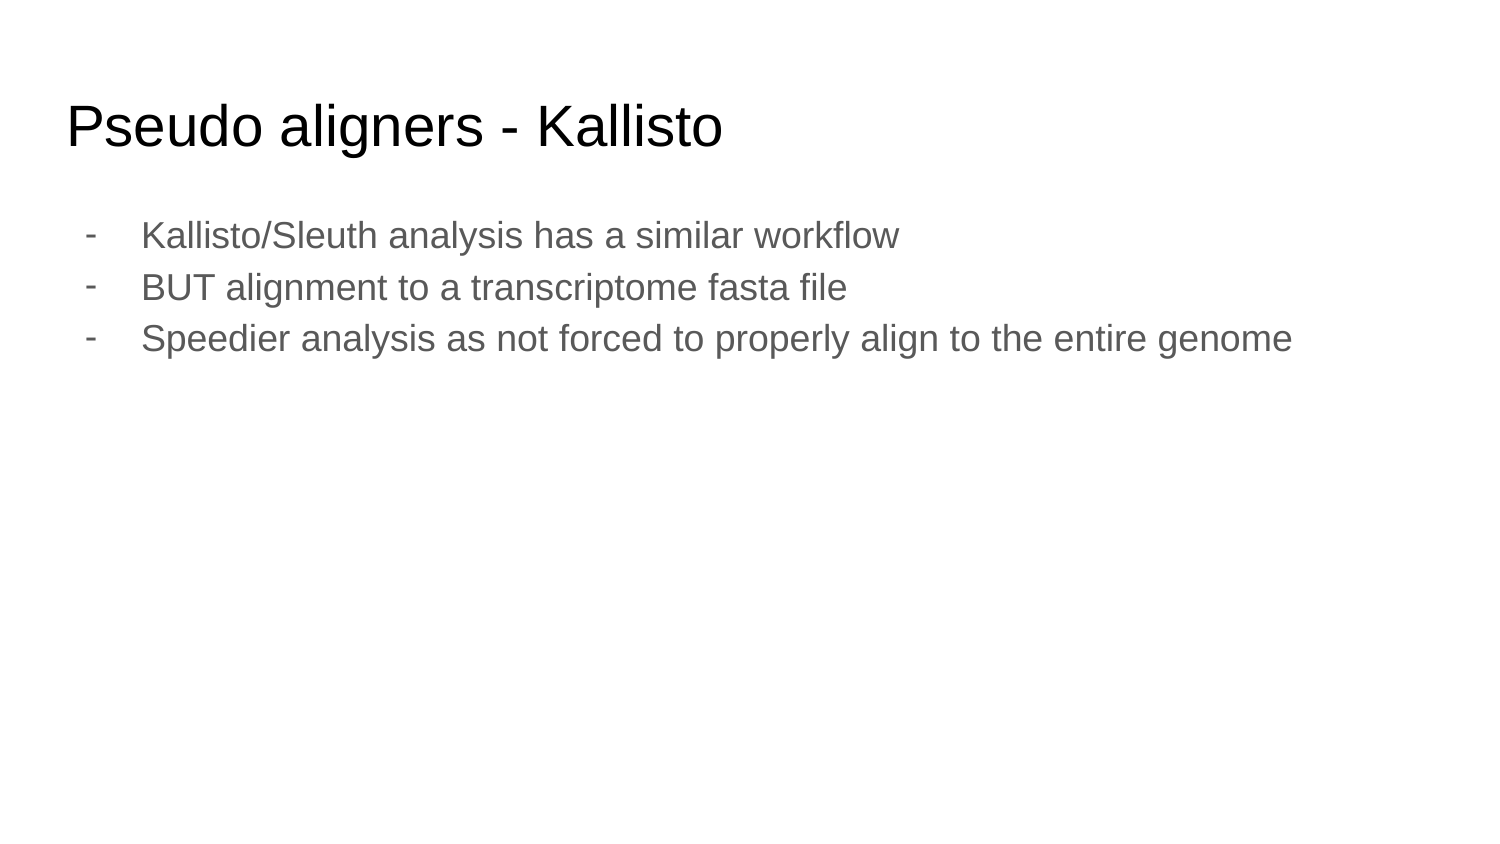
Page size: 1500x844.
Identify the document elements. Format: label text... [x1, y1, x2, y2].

list Kallisto/Sleuth analysis has a similar workflow BUT alignment to a transcriptome fasta file Speedier analysis as not forced to properly align to the entire genome [51, 189, 1449, 750]
title Pseudo aligners - Kallisto [51, 72, 1449, 167]
